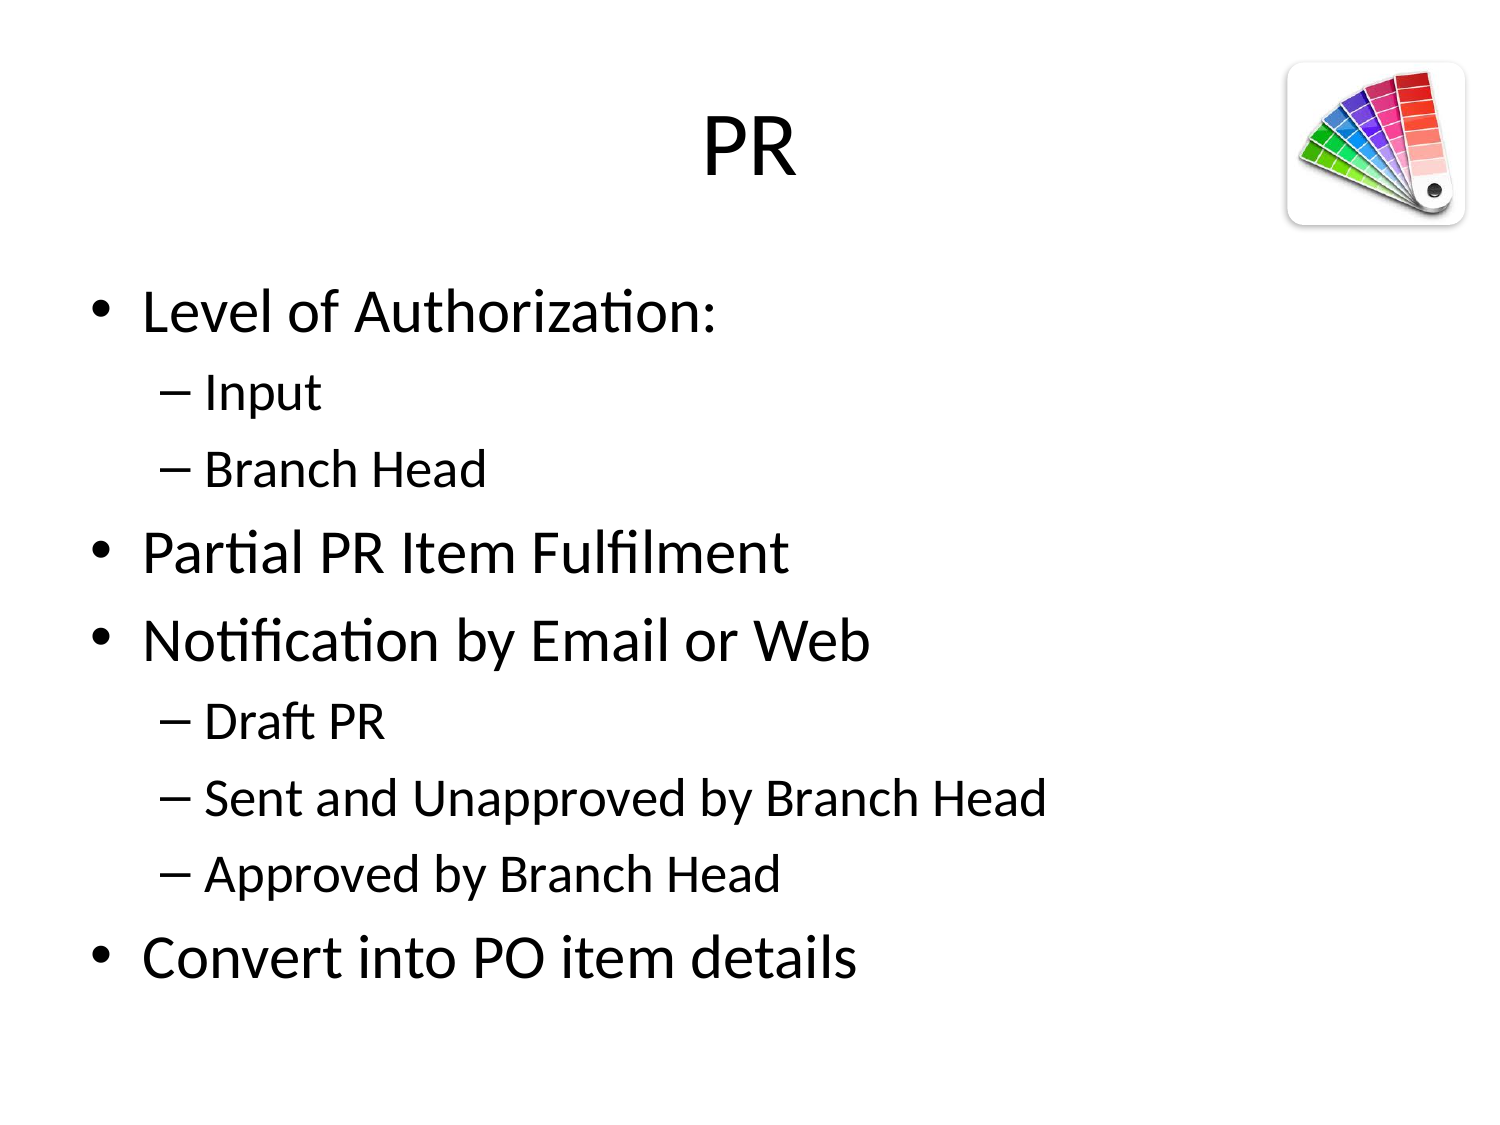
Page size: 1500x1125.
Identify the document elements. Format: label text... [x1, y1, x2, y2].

list Level of Authorization: Input Branch Head Partial PR Item Fulfilment Notification by Email or Web Draft PR Sent and Unapproved by Branch Head Approved by Branch Head Convert into PO item details [75, 262, 1425, 1005]
text_box [1287, 62, 1465, 225]
title PR [75, 45, 1425, 233]
